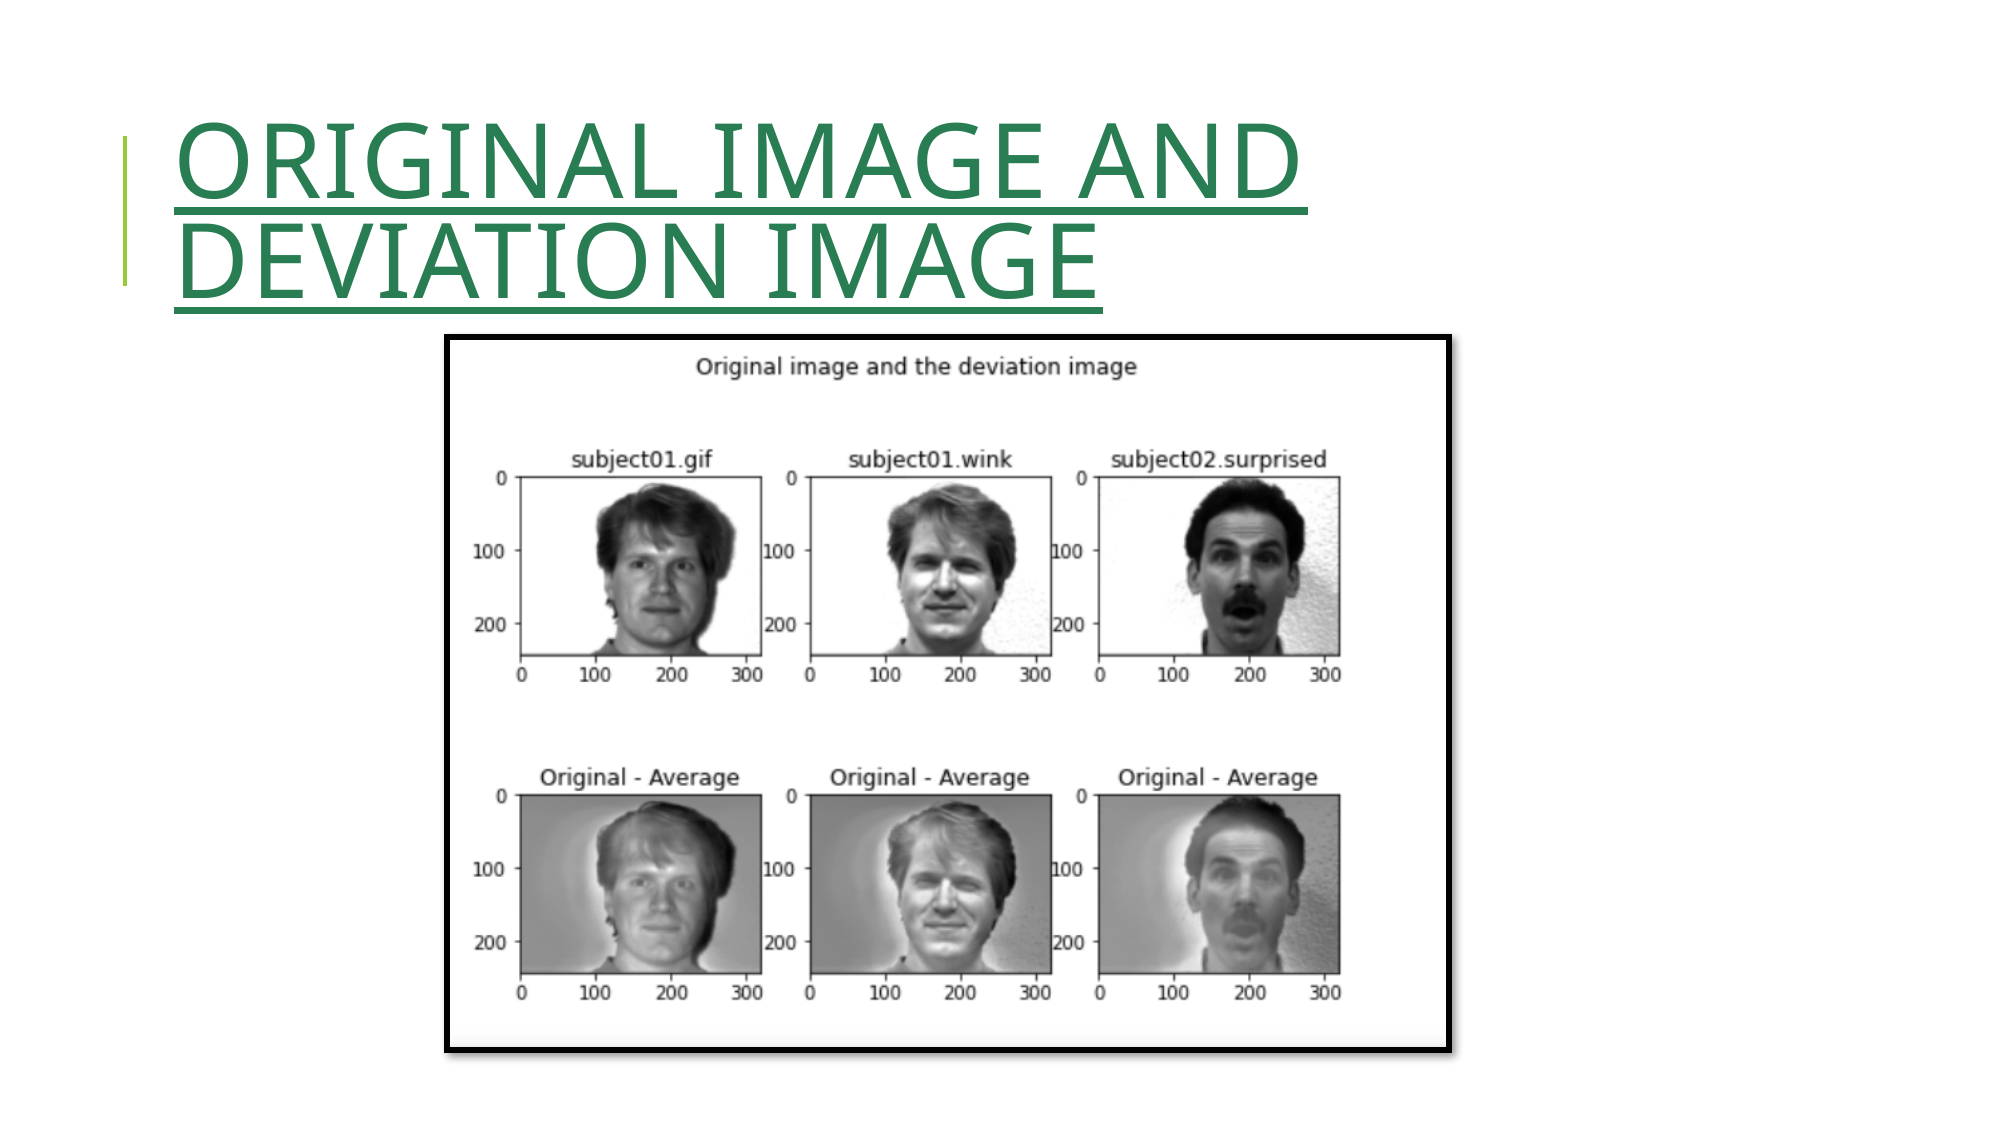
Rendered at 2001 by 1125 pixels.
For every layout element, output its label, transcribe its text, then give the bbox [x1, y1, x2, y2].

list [449, 339, 1447, 1048]
title Original image and deviation Image [158, 96, 1754, 342]
